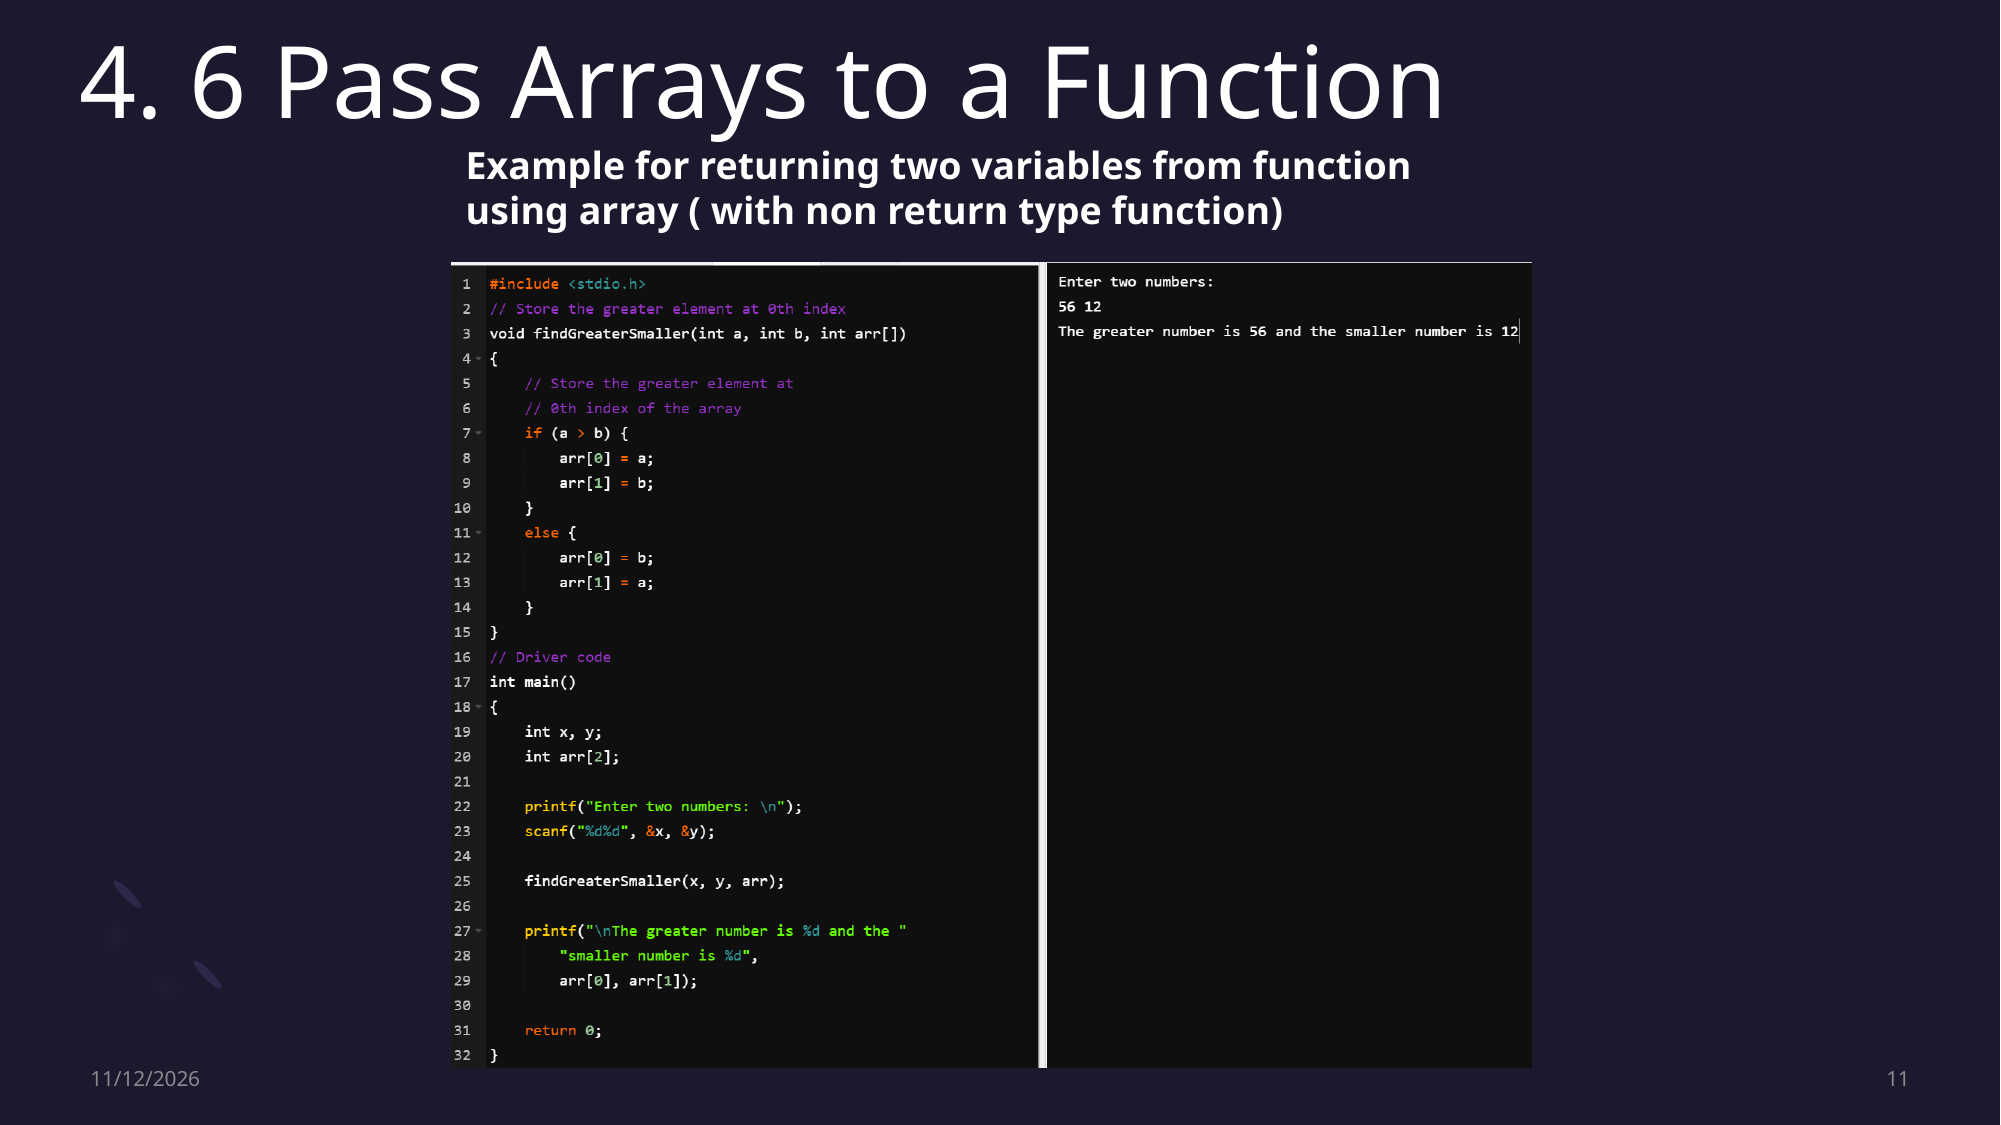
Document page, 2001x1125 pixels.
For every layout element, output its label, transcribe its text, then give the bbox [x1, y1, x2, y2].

picture [450, 262, 1532, 1068]
title 4. 6 Pass Arrays to a Function [79, 32, 1899, 176]
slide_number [90, 1067, 522, 1093]
slide_number 11 [1632, 1067, 1910, 1093]
text_box Example for returning two variables from function using array ( with non return type function) [450, 135, 1451, 240]
